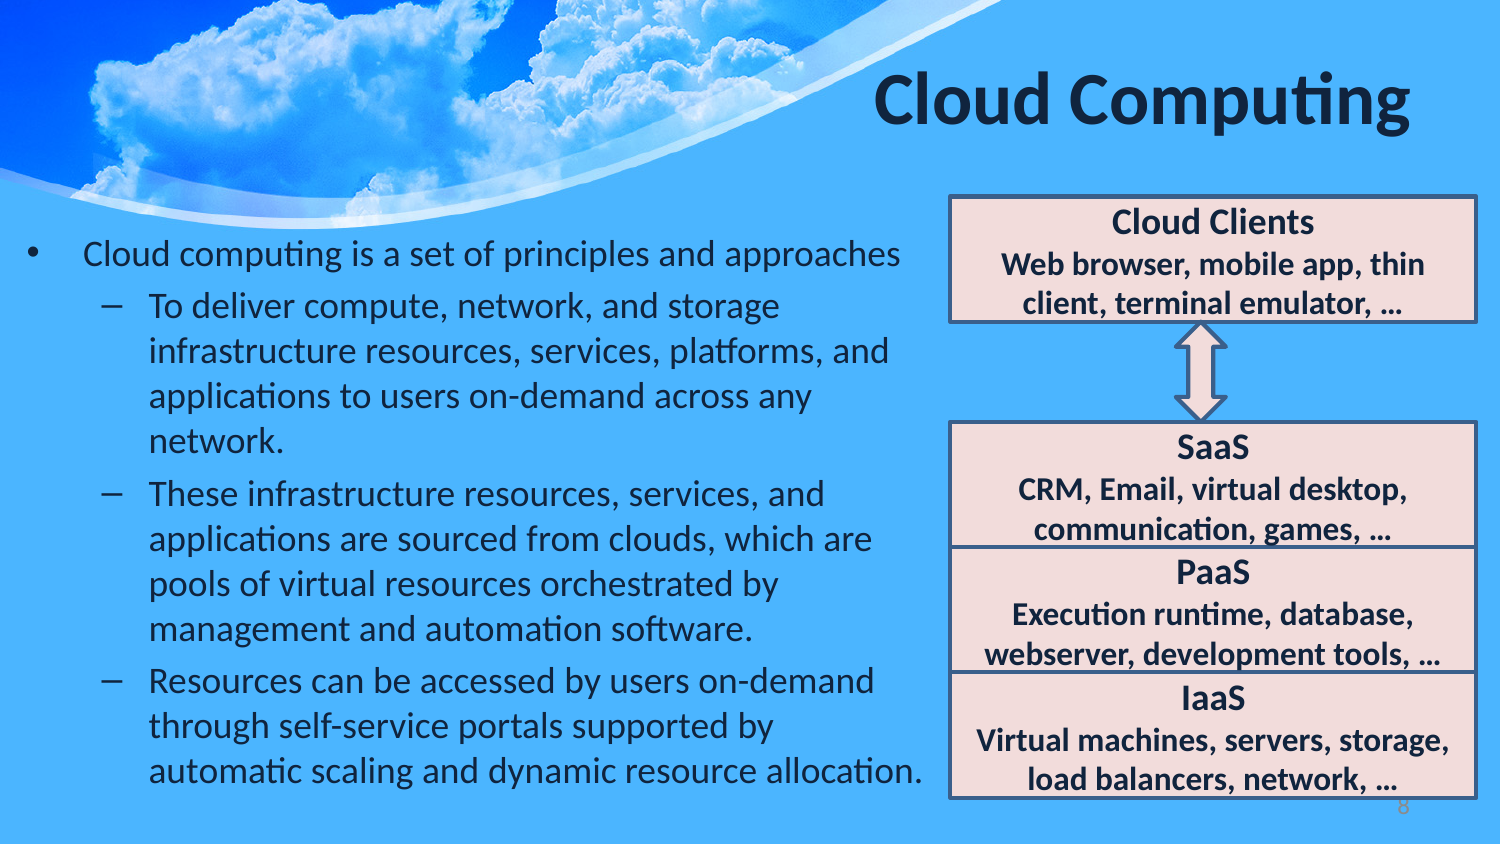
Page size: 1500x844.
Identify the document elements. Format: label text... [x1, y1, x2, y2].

text_box Cloud Clients Web browser, mobile app, thin client, terminal emulator, … [948, 194, 1478, 324]
slide_number 8 [1074, 782, 1425, 827]
text_box IaaS Virtual machines, servers, storage, load balancers, network, … [948, 674, 1478, 800]
text_box SaaS CRM, Email, virtual desktop, communication, games, … [948, 420, 1478, 549]
title Cloud Computing [73, 21, 1427, 168]
text_box PaaS Execution runtime, database, webserver, development tools, … [948, 549, 1478, 674]
picture [0, 0, 1500, 844]
text_box [1173, 319, 1228, 424]
list Cloud computing is a set of principles and approaches To deliver compute, network, and storage infrastructure resources, services, platforms, and applications to users on-demand across any network. These infrastructure resources, services, and applications are sourced from clouds, which are pools of virtual resources orchestrated by management and automation software. Resources can be accessed by users on-demand through self-service portals supported by automatic scaling and dynamic resource allocation. [11, 221, 951, 773]
